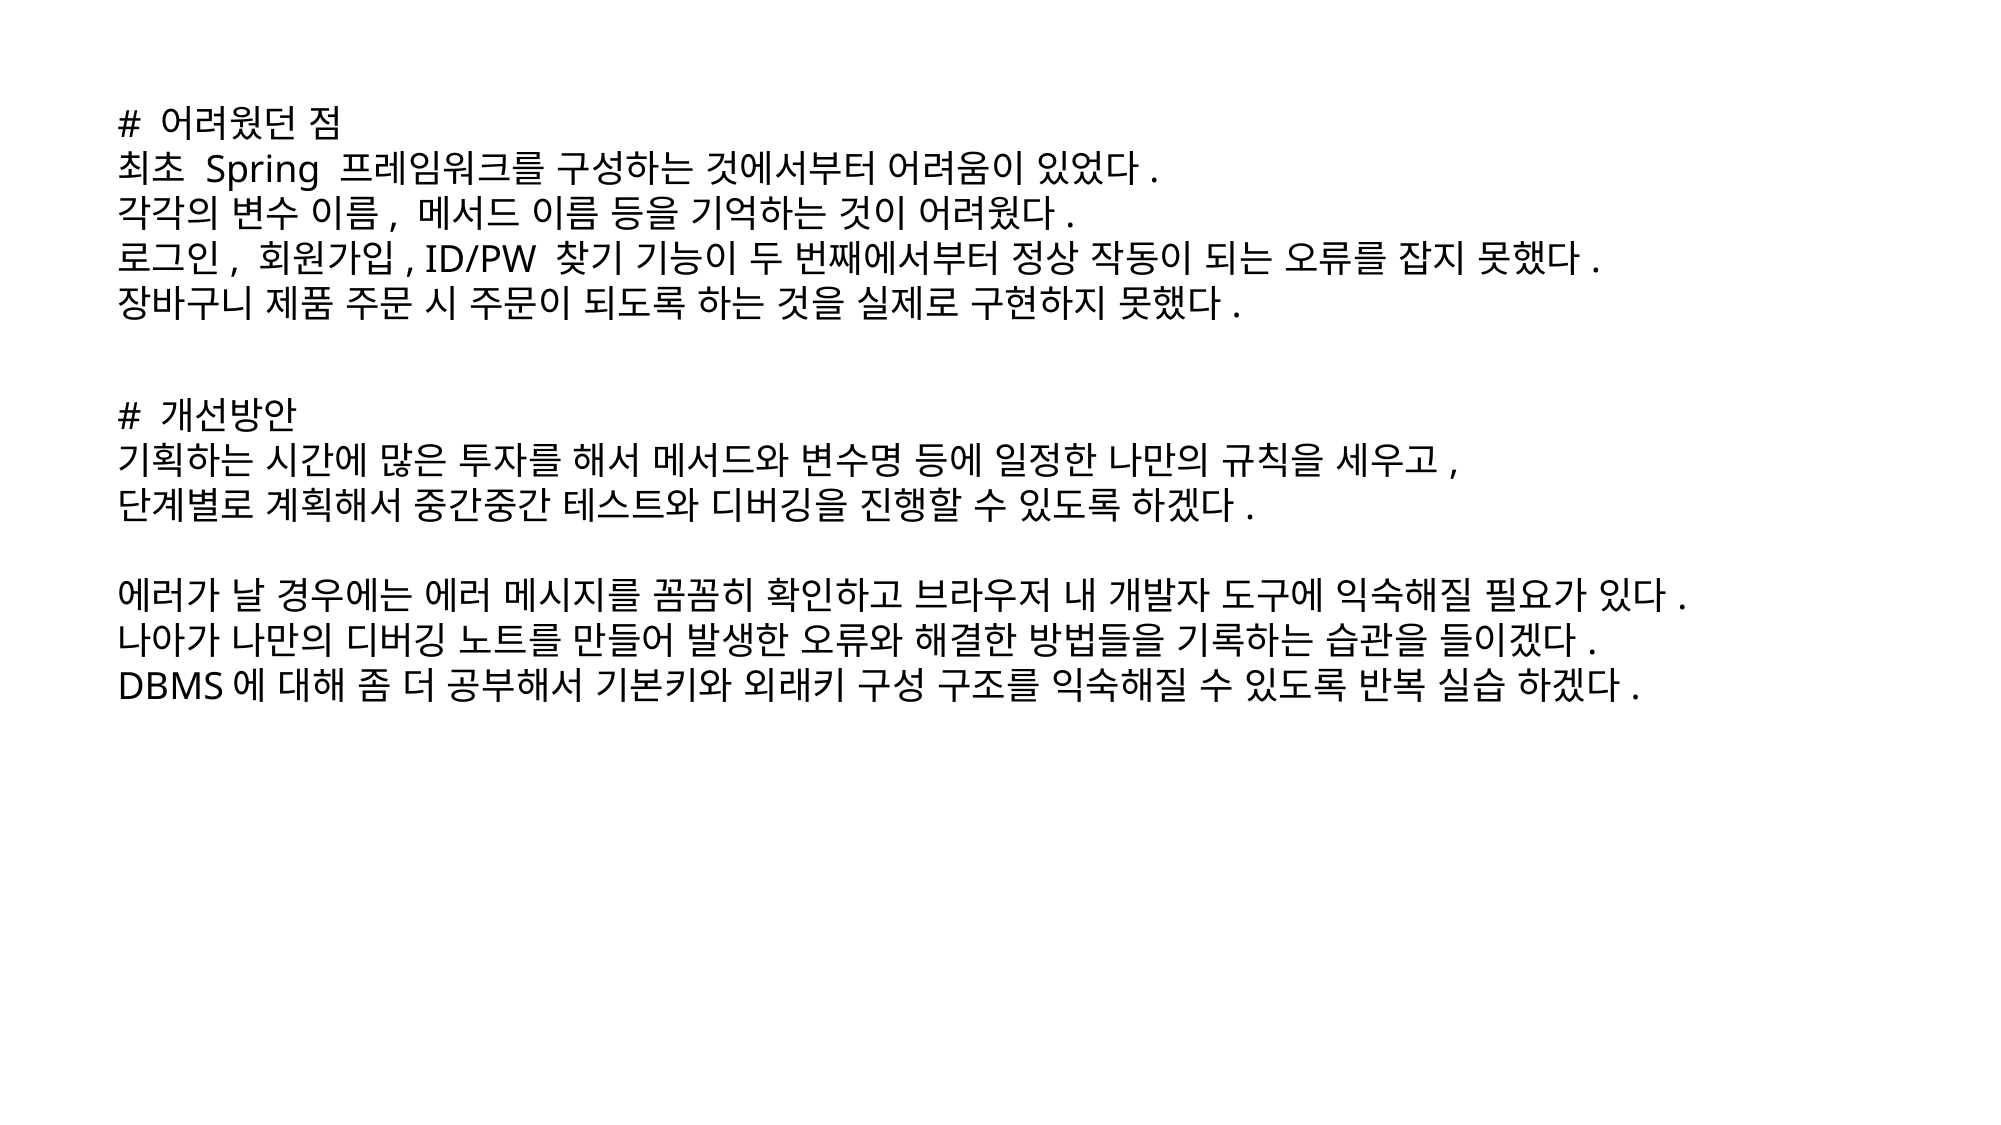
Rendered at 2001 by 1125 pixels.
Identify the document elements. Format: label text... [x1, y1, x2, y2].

text_box # 어려웠던 점 최초 Spring 프레임워크를 구성하는 것에서부터 어려움이 있었다. 각각의 변수 이름, 메서드 이름 등을 기억하는 것이 어려웠다. 로그인, 회원가입, ID/PW 찾기 기능이 두 번째에서부터 정상 작동이 되는 오류를 잡지 못했다. 장바구니 제품 주문 시 주문이 되도록 하는 것을 실제로 구현하지 못했다. [102, 92, 1920, 333]
text_box # 개선방안 기획하는 시간에 많은 투자를 해서 메서드와 변수명 등에 일정한 나만의 규칙을 세우고, 단계별로 계획해서 중간중간 테스트와 디버깅을 진행할 수 있도록 하겠다. 에러가 날 경우에는 에러 메시지를 꼼꼼히 확인하고 브라우저 내 개발자 도구에 익숙해질 필요가 있다. 나아가 나만의 디버깅 노트를 만들어 발생한 오류와 해결한 방법들을 기록하는 습관을 들이겠다. DBMS에 대해 좀 더 공부해서 기본키와 외래키 구성 구조를 익숙해질 수 있도록 반복 실습 하겠다. [102, 384, 1920, 715]
